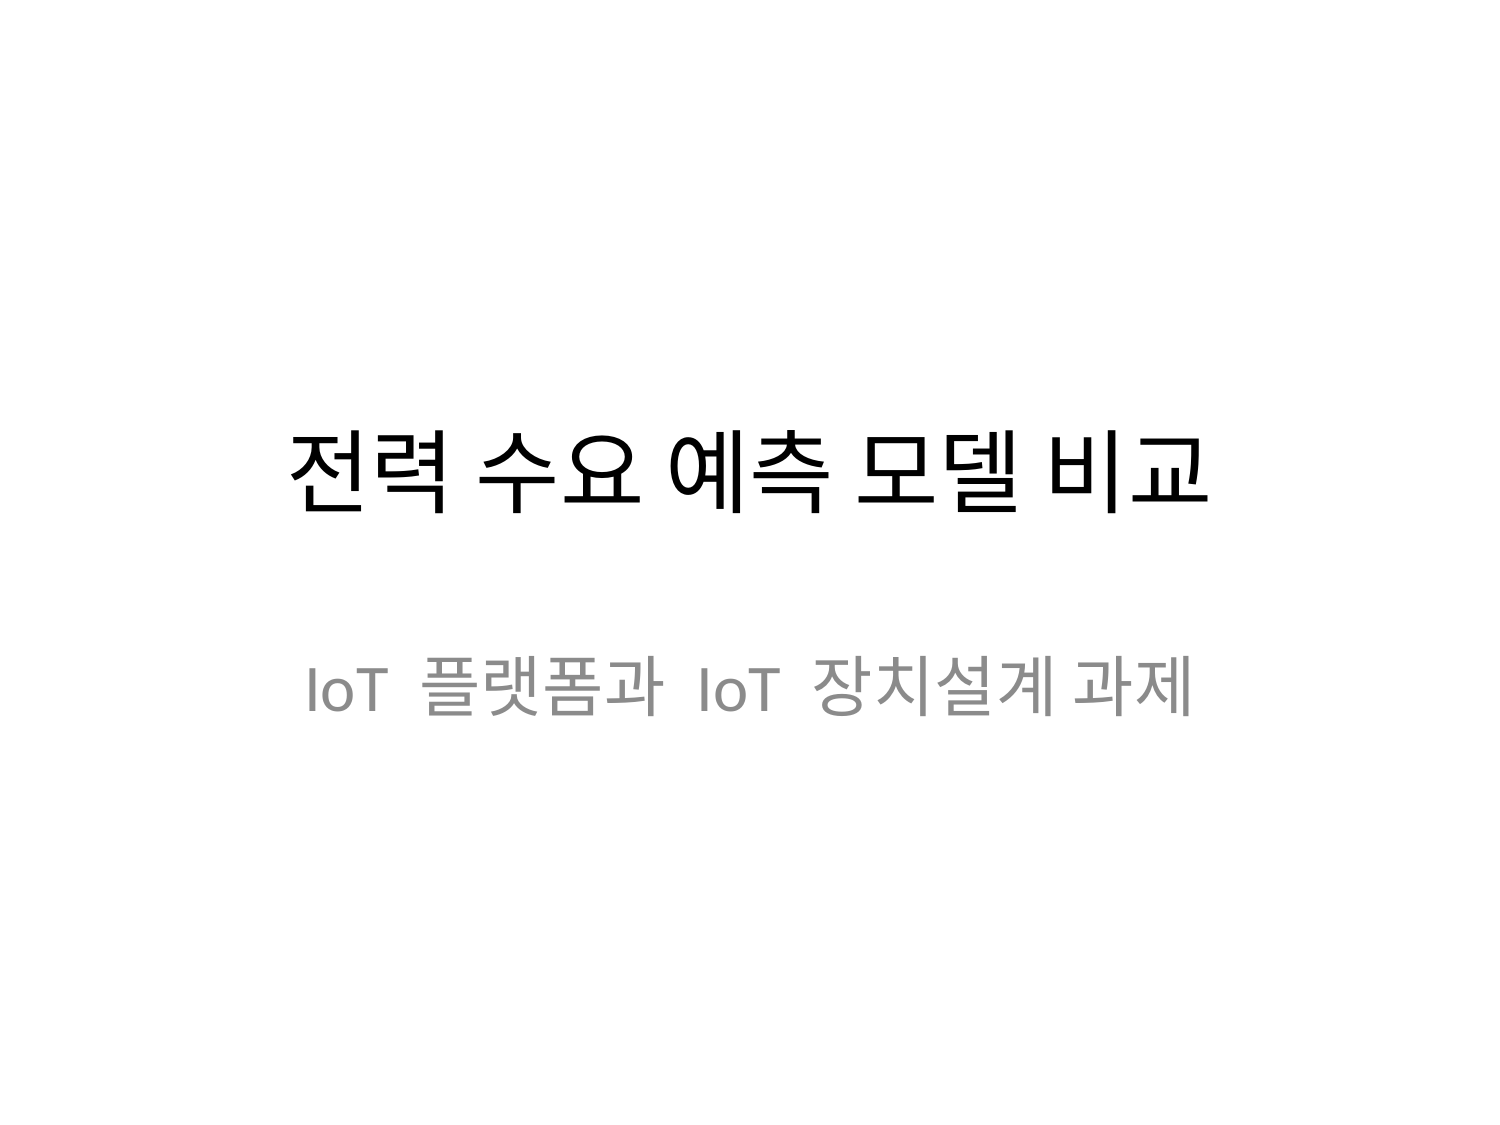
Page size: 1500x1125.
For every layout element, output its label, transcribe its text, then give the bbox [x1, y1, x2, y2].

title 전력 수요 예측 모델 비교 [112, 349, 1388, 591]
subtitle IoT 플랫폼과 IoT 장치설계 과제 [225, 637, 1275, 925]
